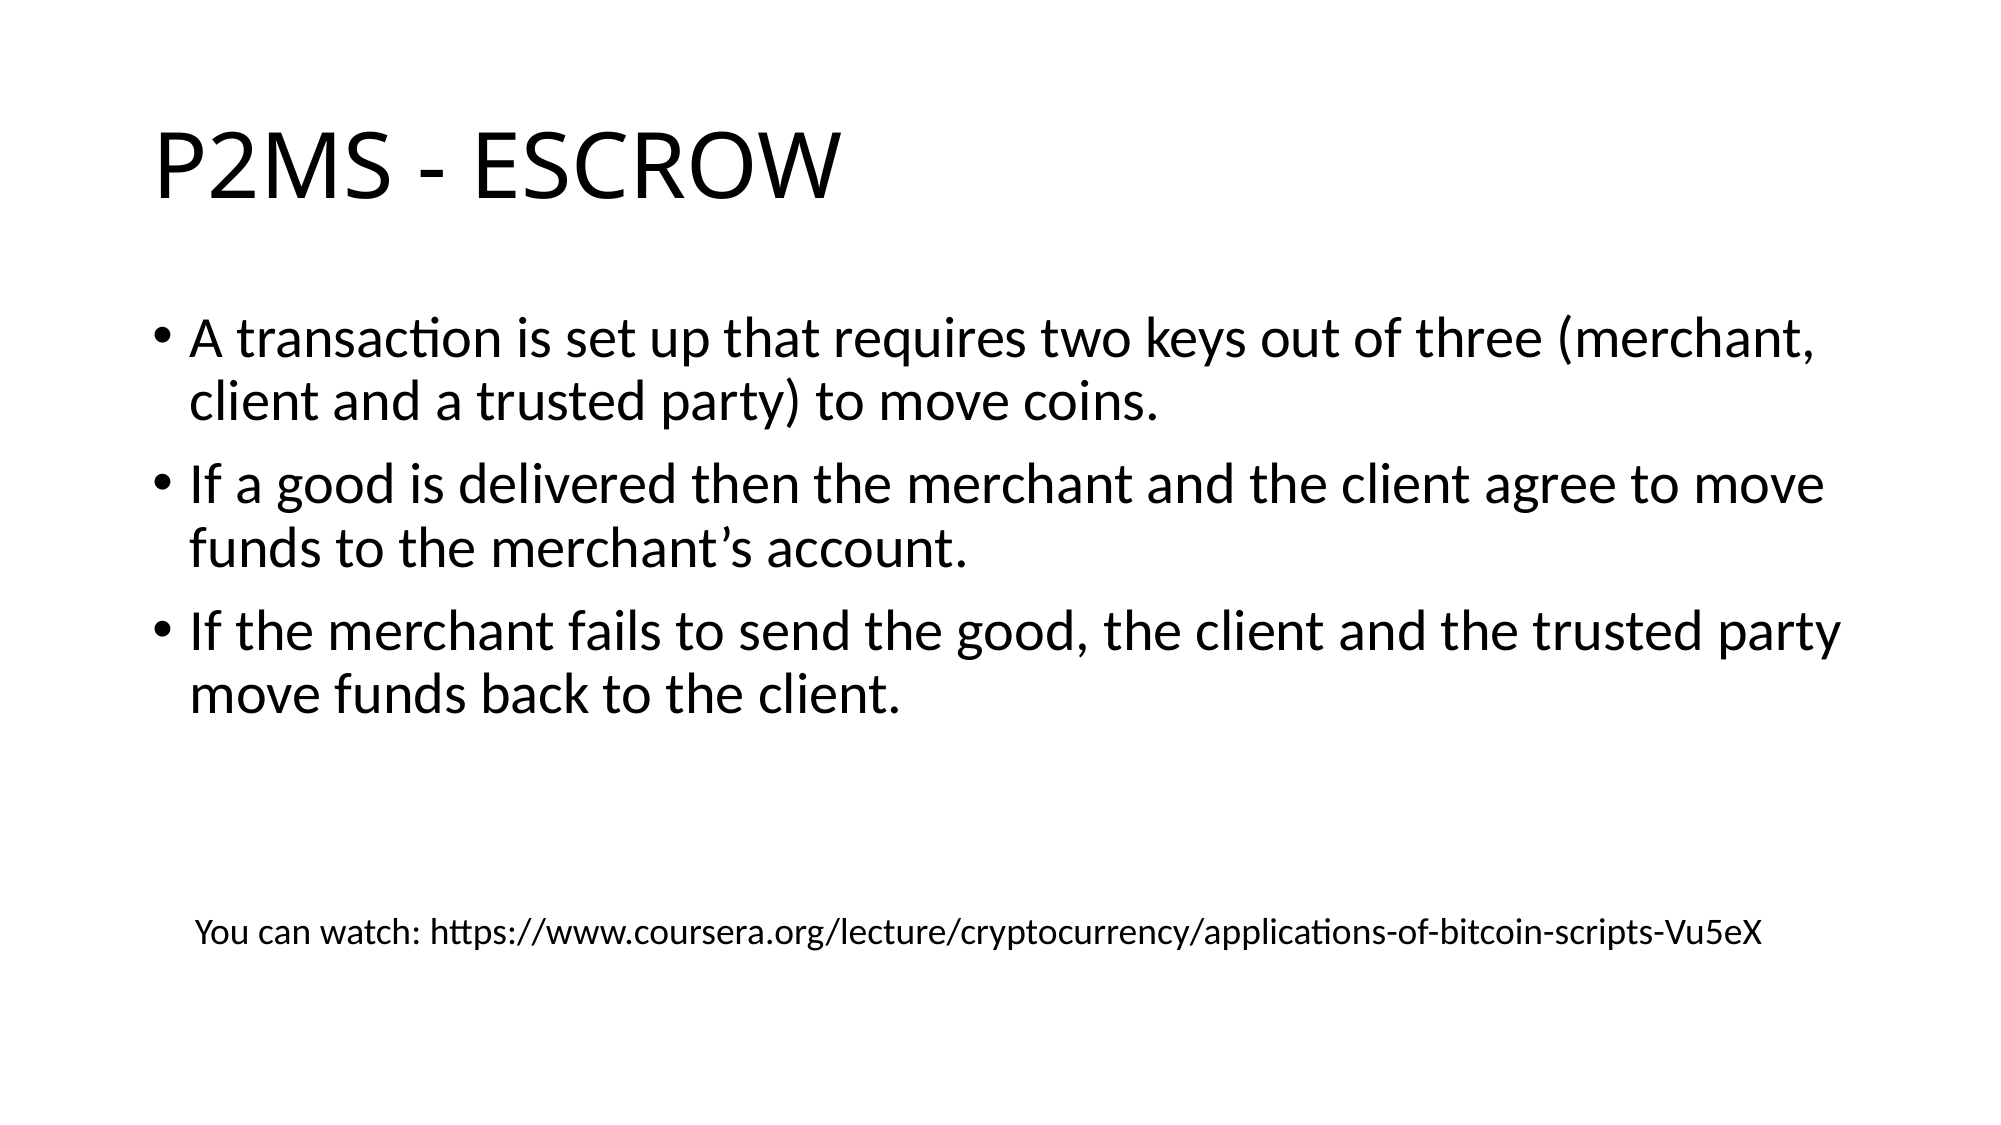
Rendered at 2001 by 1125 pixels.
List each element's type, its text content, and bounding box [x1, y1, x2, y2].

list A transaction is set up that requires two keys out of three (merchant, client and a trusted party) to move coins. If a good is delivered then the merchant and the client agree to move funds to the merchant’s account. If the merchant fails to send the good, the client and the trusted party move funds back to the client. [137, 299, 1863, 1014]
title P2MS - ESCROW [137, 59, 1863, 278]
text_box You can watch: https://www.coursera.org/lecture/cryptocurrency/applications-of-bitcoin-scripts-Vu5eX [179, 899, 1983, 960]
